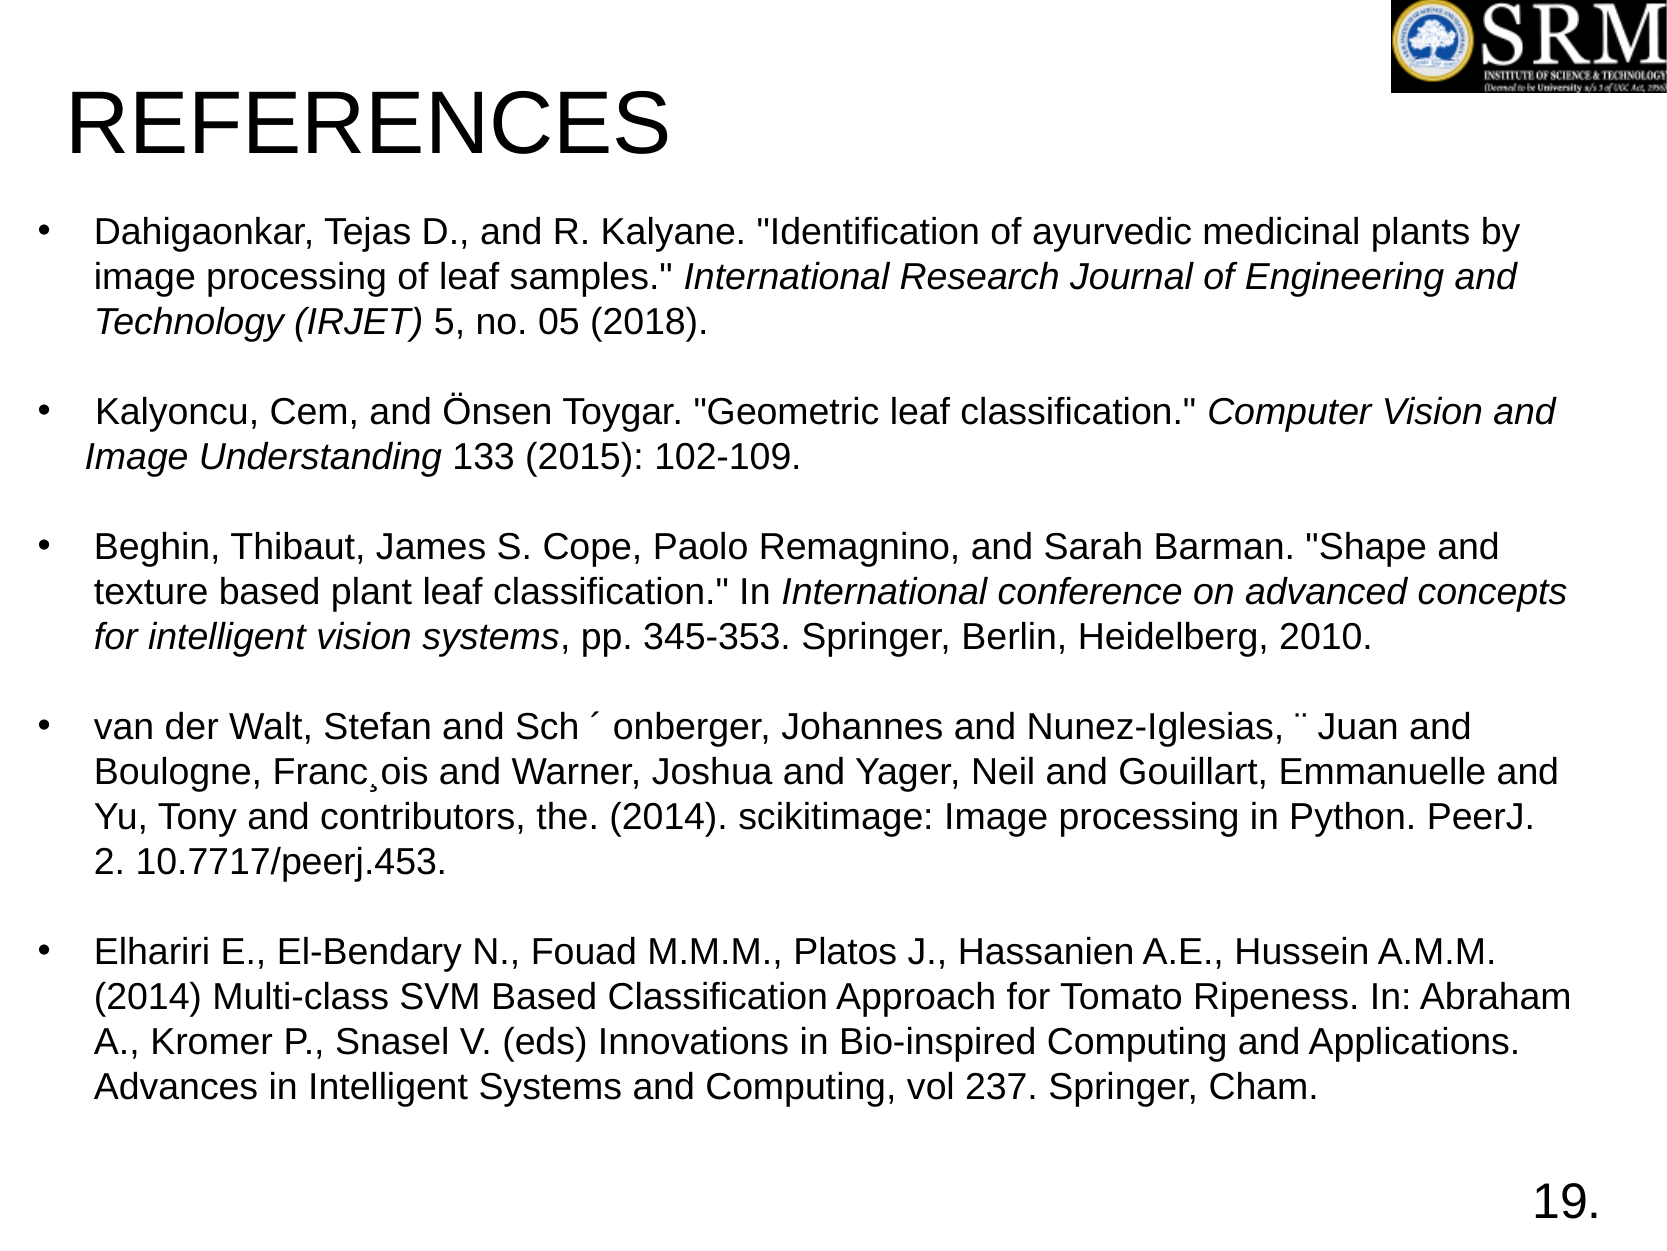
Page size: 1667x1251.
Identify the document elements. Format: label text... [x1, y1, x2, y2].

picture [1391, 0, 1667, 93]
title REFERENCES [50, 50, 1617, 200]
text_box Dahigaonkar, Tejas D., and R. Kalyane. "Identification of ayurvedic medicinal plants by image processing of leaf samples." International Research Journal of Engineering and Technology (IRJET) 5, no. 05 (2018). Kalyoncu, Cem, and Önsen Toygar. "Geometric leaf classification." Computer Vision and Image Understanding 133 (2015): 102-109. Beghin, Thibaut, James S. Cope, Paolo Remagnino, and Sarah Barman. "Shape and texture based plant leaf classification." In International conference on advanced concepts for intelligent vision systems, pp. 345-353. Springer, Berlin, Heidelberg, 2010. van der Walt, Stefan and Sch ´ onberger, Johannes and Nunez-Iglesias, ¨ Juan and Boulogne, Franc¸ois and Warner, Joshua and Yager, Neil and Gouillart, Emmanuelle and Yu, Tony and contributors, the. (2014). scikitimage: Image processing in Python. PeerJ. 2. 10.7717/peerj.453. Elhariri E., El-Bendary N., Fouad M.M.M., Platos J., Hassanien A.E., Hussein A.M.M. (2014) Multi-class SVM Based Classification Approach for Tomato Ripeness. In: Abraham A., Kromer P., Snasel V. (eds) Innovations in Bio-inspired Computing and Applications. Advances in Intelligent Systems and Computing, vol 237. Springer, Cham. [22, 199, 1590, 1160]
text_box 19. [1512, 1160, 1617, 1236]
